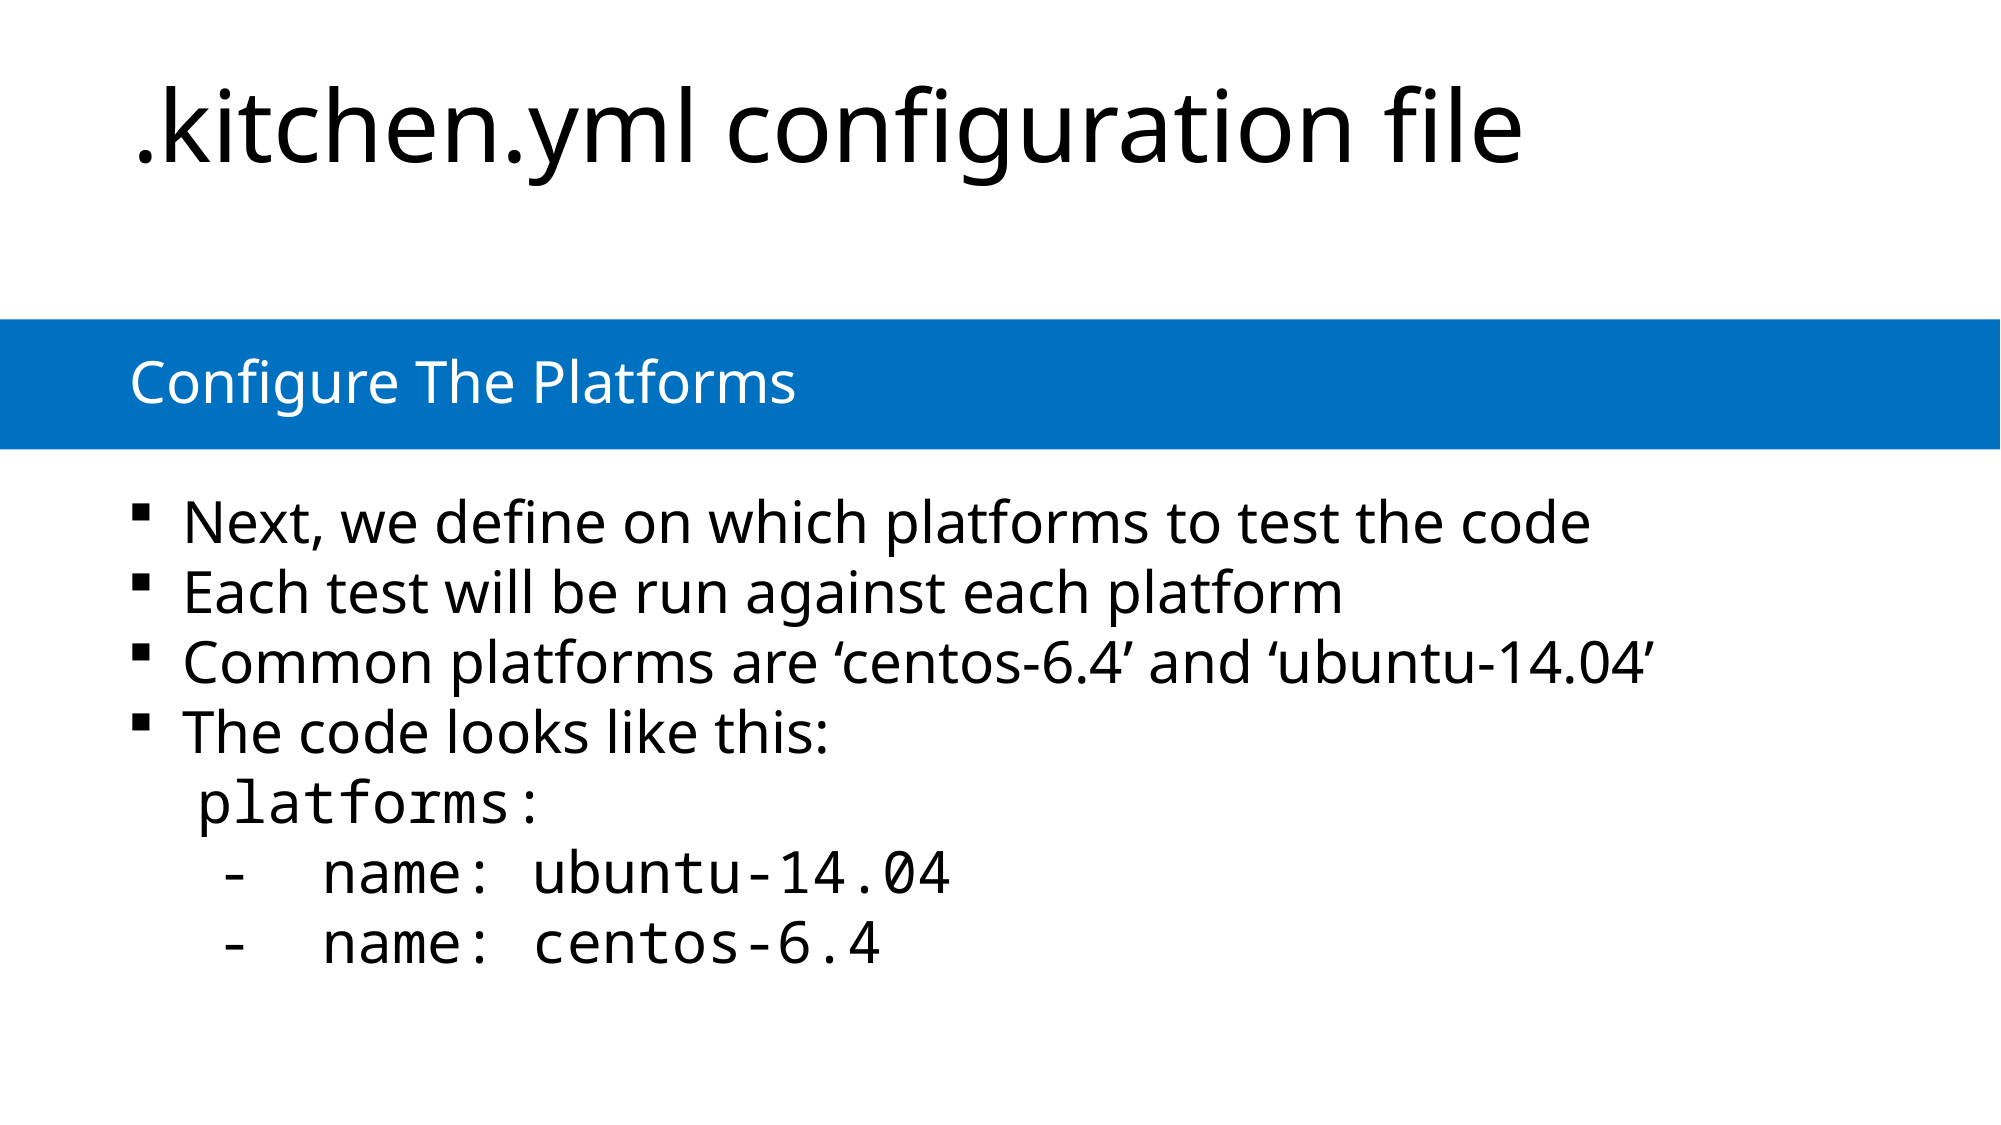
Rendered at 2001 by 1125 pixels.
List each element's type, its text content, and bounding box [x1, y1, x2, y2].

text_box Next, we define on which platforms to test the code Each test will be run against each platform Common platforms are ‘centos-6.4’ and ‘ubuntu-14.04’ The code looks like this: platforms: - name: ubuntu-14.04 - name: centos-6.4 [0, 450, 2000, 1020]
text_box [0, 319, 2000, 450]
title .kitchen.yml configuration file [117, 21, 1843, 240]
